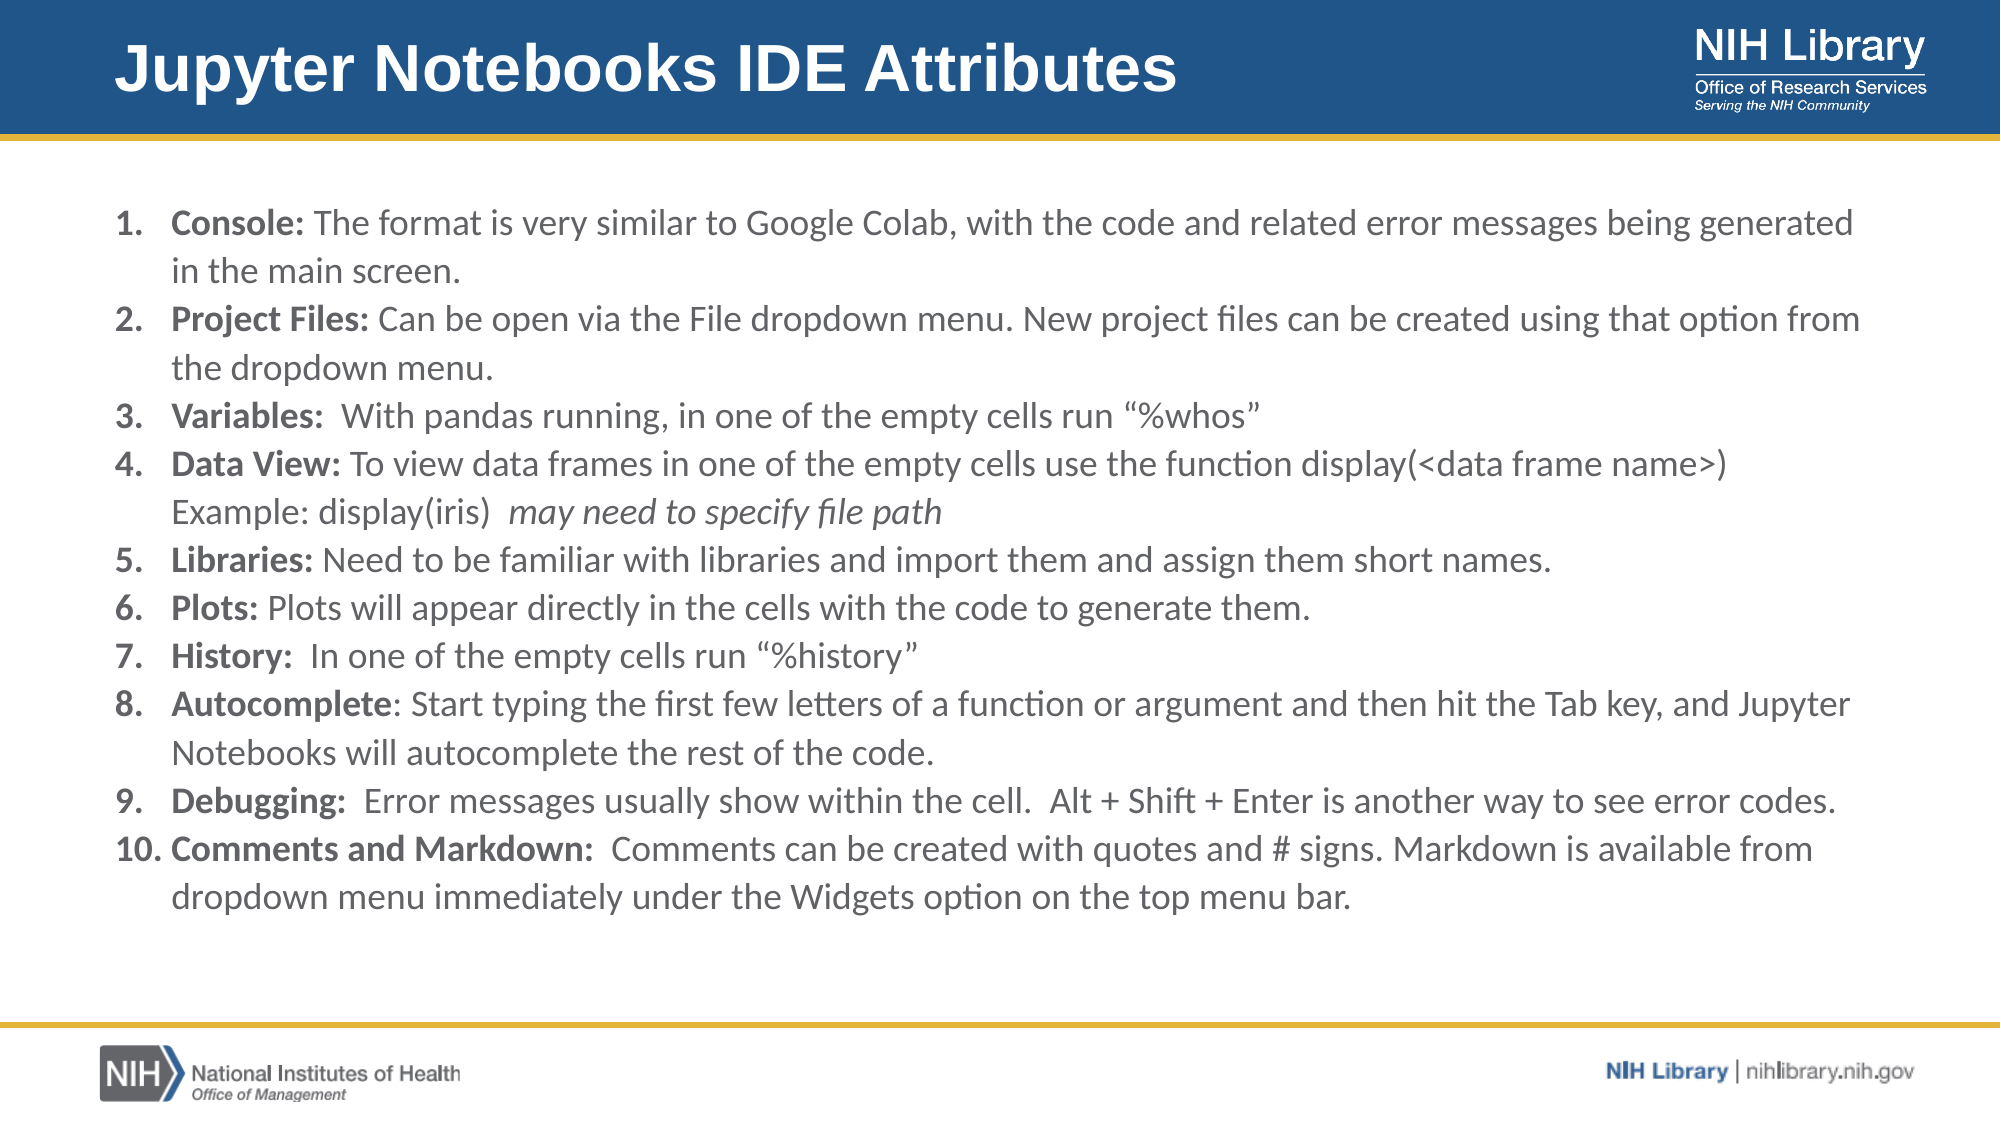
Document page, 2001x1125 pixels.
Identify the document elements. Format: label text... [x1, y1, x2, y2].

title Jupyter Notebooks IDE Attributes [99, 26, 1481, 102]
picture [1678, 3, 1951, 134]
picture [1678, 141, 1951, 149]
list Console: The format is very similar to Google Colab, with the code and related error messages being generated in the main screen. Project Files: Can be open via the File dropdown menu. New project files can be created using that option from the dropdown menu. Variables: With pandas running, in one of the empty cells run “%whos” Data View: To view data frames in one of the empty cells use the function display(<data frame name>) Example: display(iris) may need to specify file path Libraries: Need to be familiar with libraries and import them and assign them short names. Plots: Plots will appear directly in the cells with the code to generate them. History: In one of the empty cells run “%history” Autocomplete: Start typing the first few letters of a function or argument and then hit the Tab key, and Jupyter Notebooks will autocomplete the rest of the code. Debugging: Error messages usually show within the cell. Alt + Shift + Enter is another way to see error codes. Comments and Markdown: Comments can be created with quotes and # signs. Markdown is available from dropdown menu immediately under the Widgets option on the top menu bar. [99, 187, 1900, 990]
